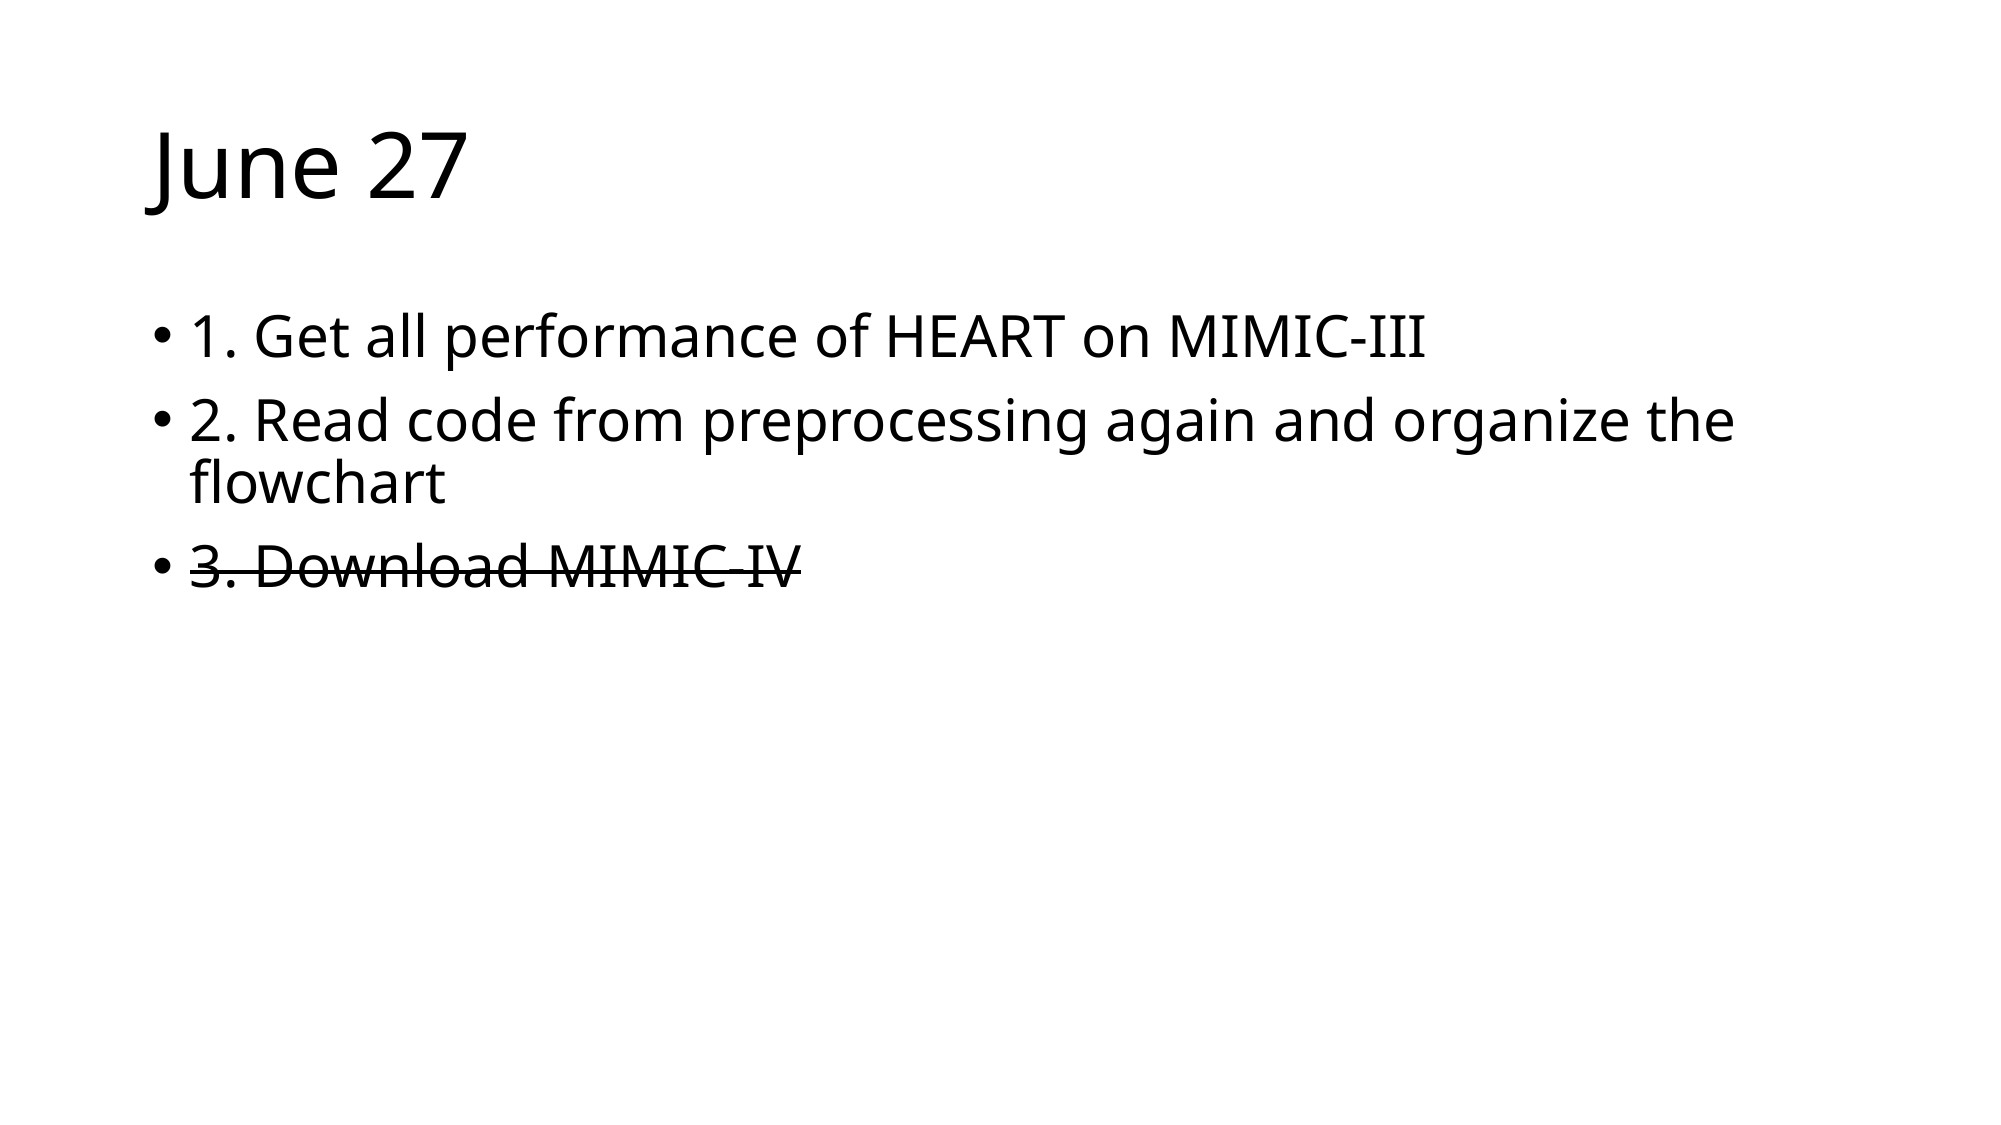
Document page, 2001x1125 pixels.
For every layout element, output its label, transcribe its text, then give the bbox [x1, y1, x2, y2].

list 1. Get all performance of HEART on MIMIC-III 2. Read code from preprocessing again and organize the flowchart 3. Download MIMIC-IV [137, 299, 1863, 1014]
title June 27 [137, 59, 1863, 278]
